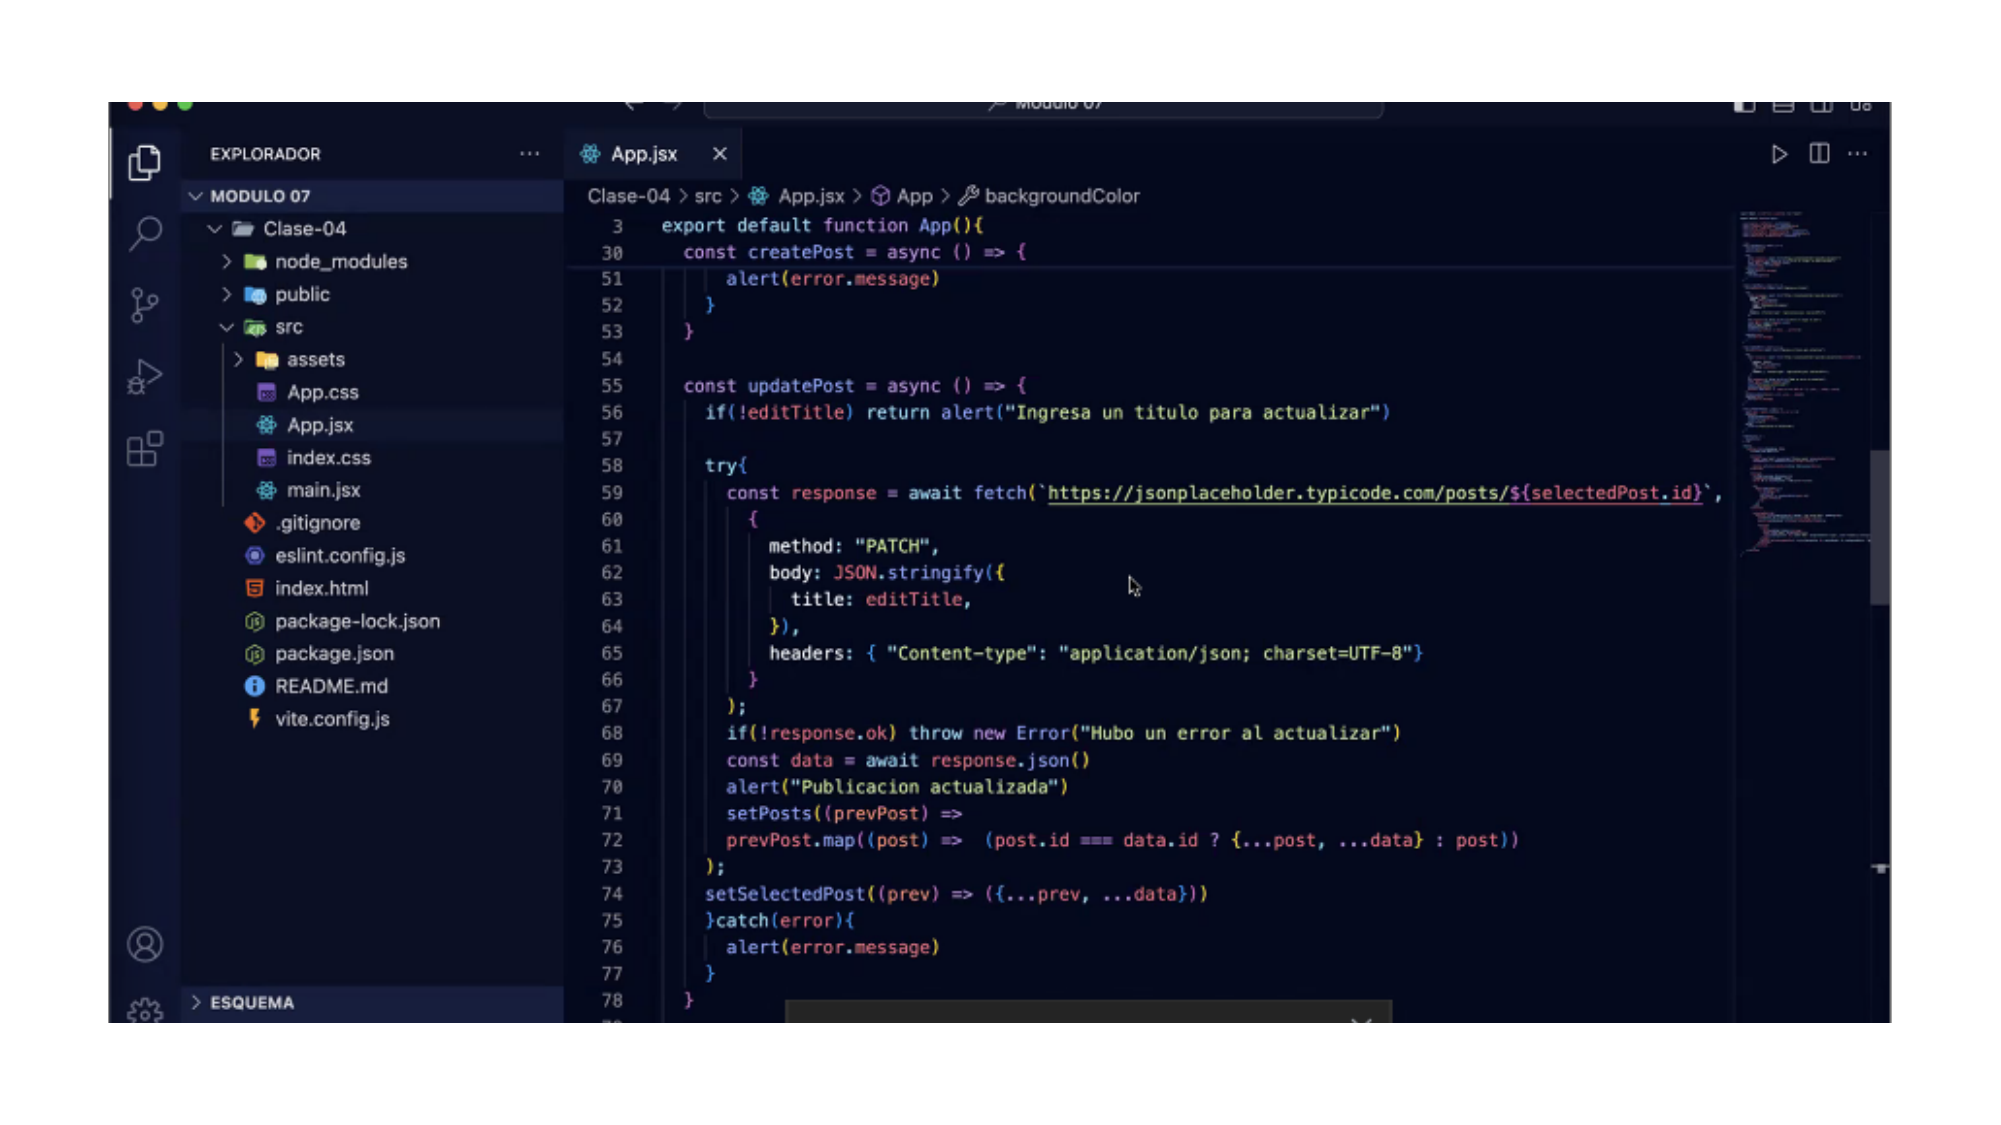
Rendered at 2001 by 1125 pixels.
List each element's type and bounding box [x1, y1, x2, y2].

picture [107, 102, 1893, 1023]
